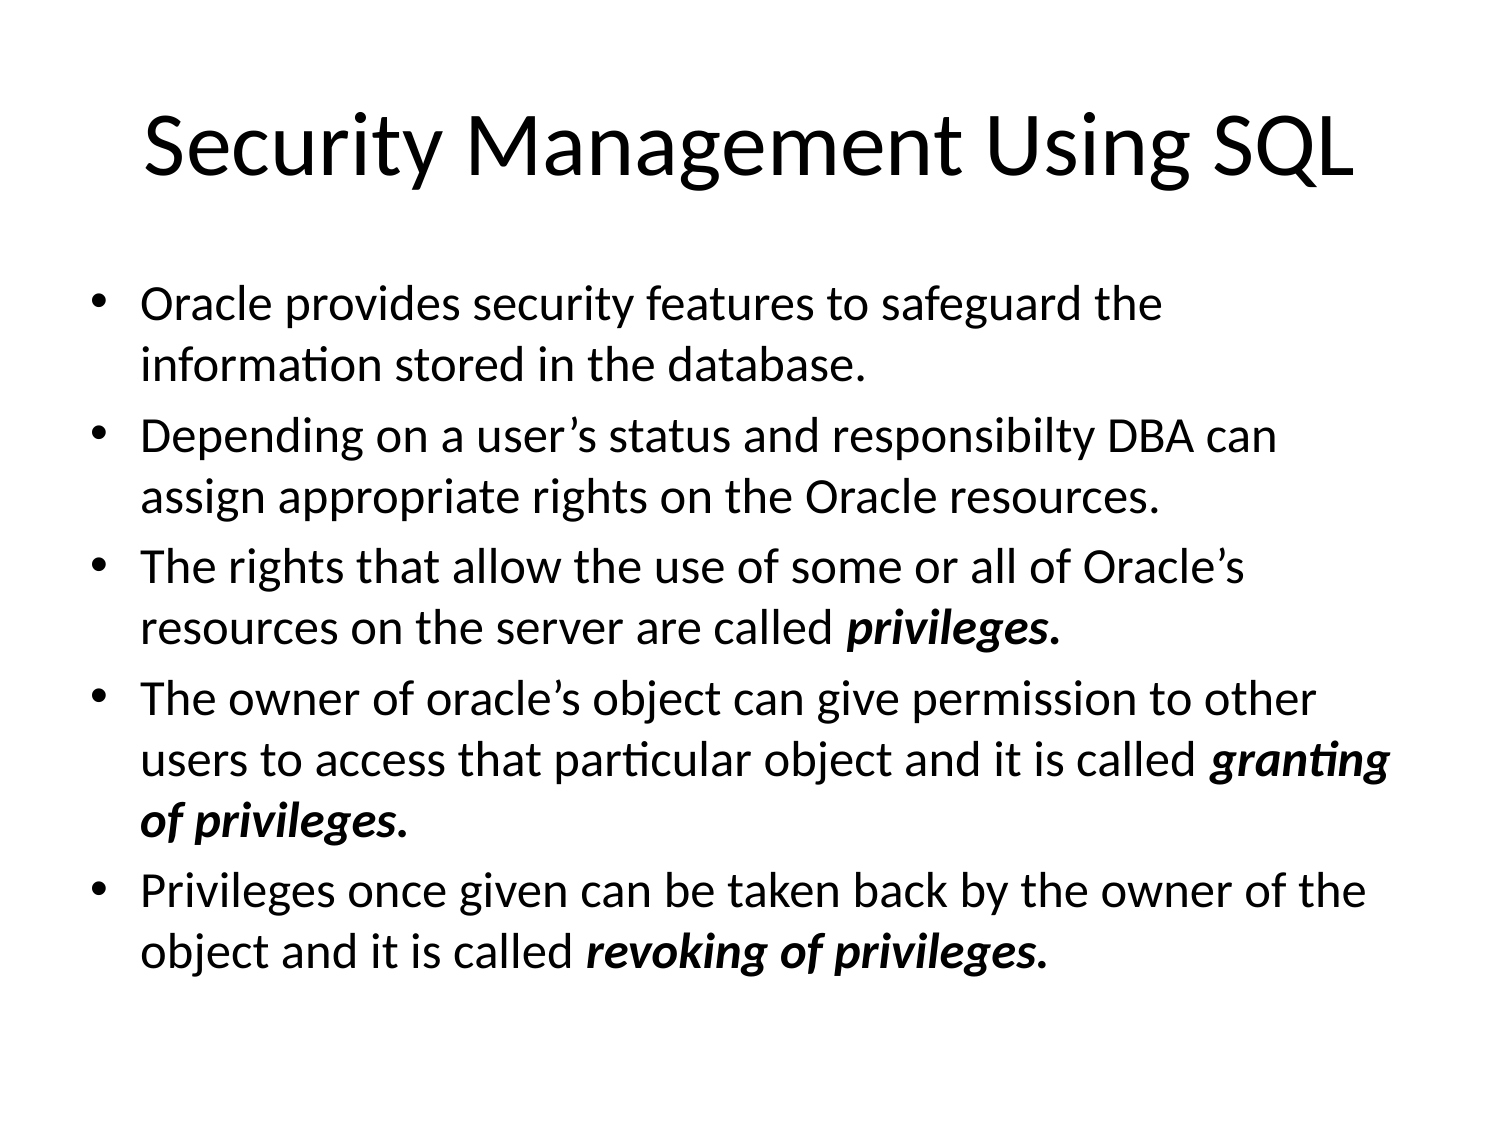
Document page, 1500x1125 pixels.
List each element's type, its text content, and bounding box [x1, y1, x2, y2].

title Security Management Using SQL [75, 45, 1425, 233]
list Oracle provides security features to safeguard the information stored in the database. Depending on a user’s status and responsibilty DBA can assign appropriate rights on the Oracle resources. The rights that allow the use of some or all of Oracle’s resources on the server are called privileges. The owner of oracle’s object can give permission to other users to access that particular object and it is called granting of privileges. Privileges once given can be taken back by the owner of the object and it is called revoking of privileges. [75, 262, 1425, 1005]
